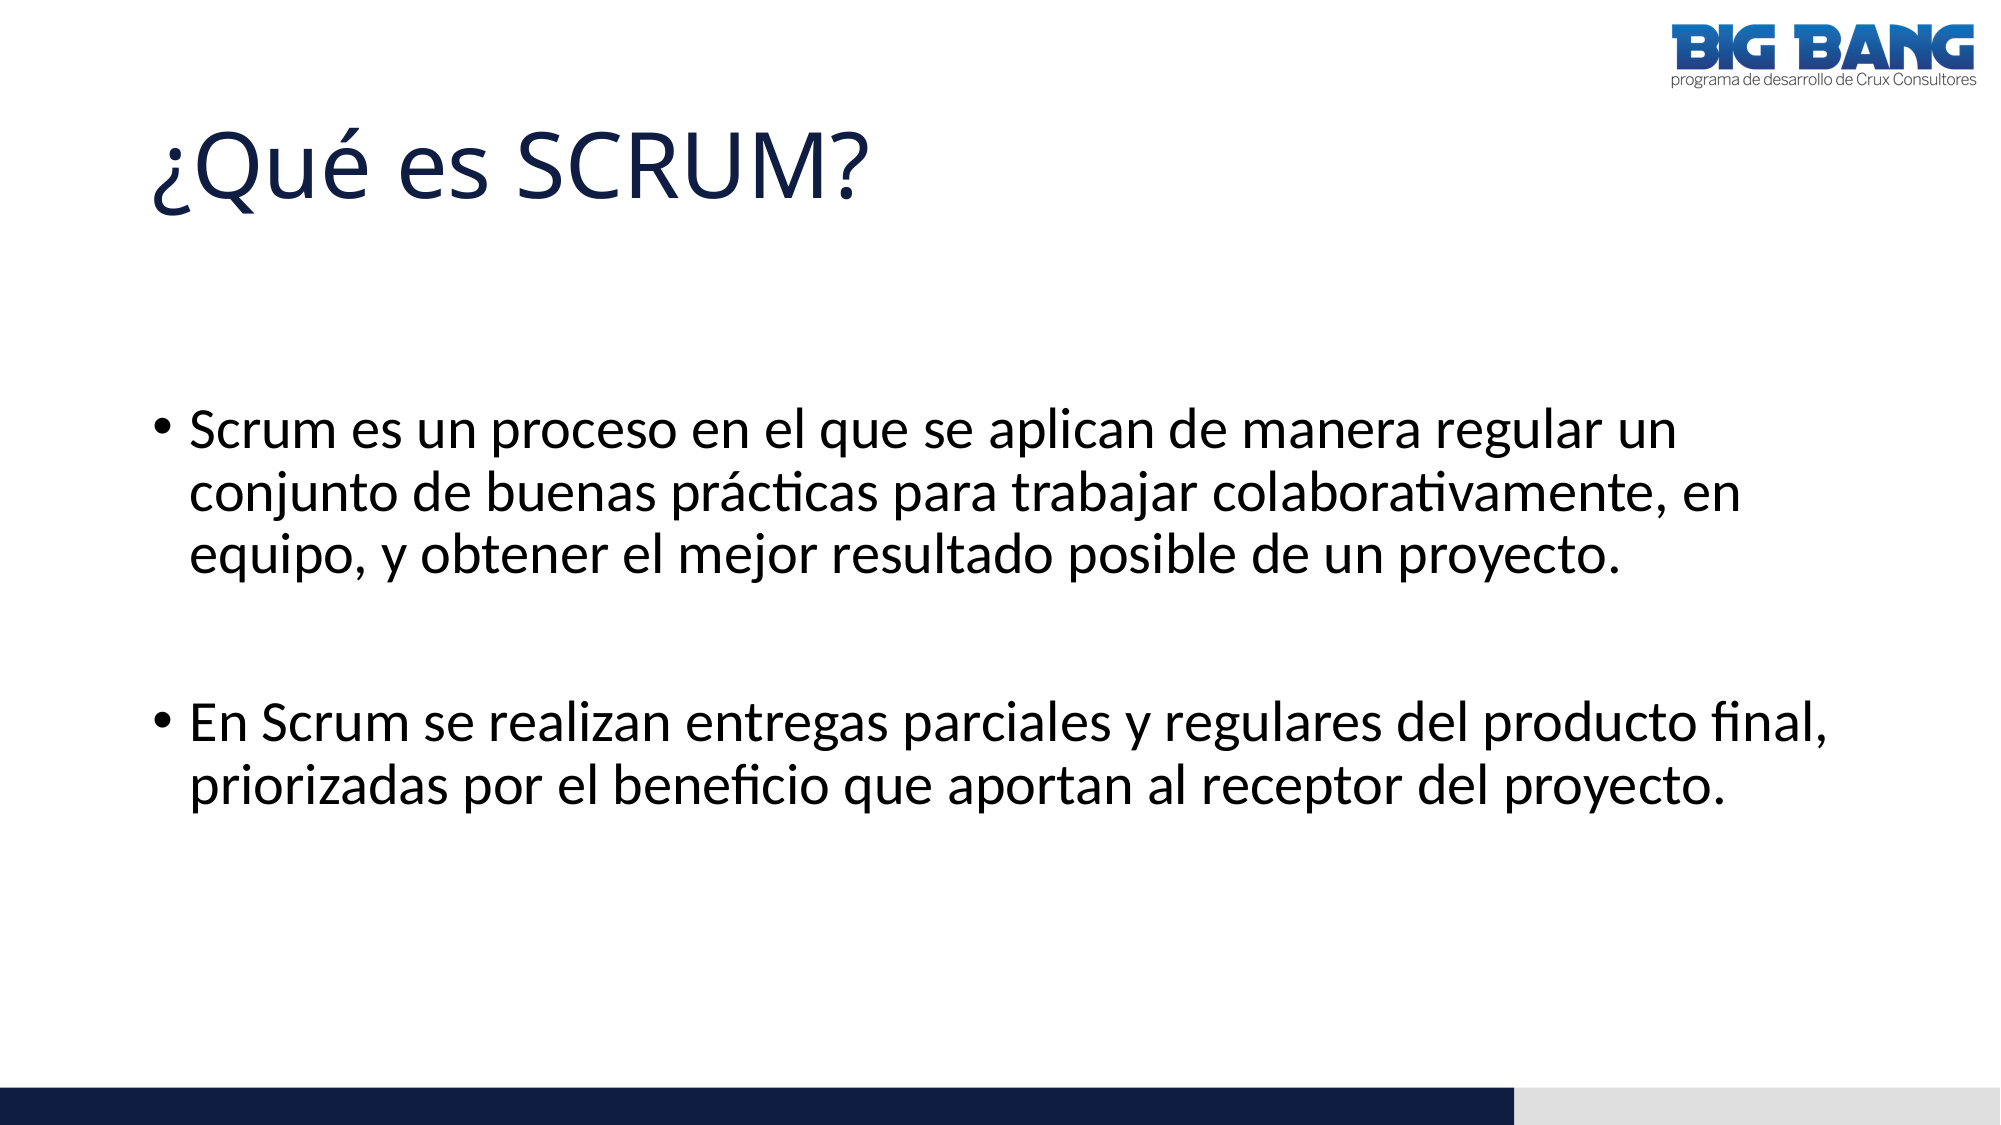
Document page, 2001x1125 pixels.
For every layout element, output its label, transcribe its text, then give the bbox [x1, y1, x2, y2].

title ¿Qué es SCRUM? [137, 59, 1863, 278]
list Scrum es un proceso en el que se aplican de manera regular un conjunto de buenas prácticas para trabajar colaborativamente, en equipo, y obtener el mejor resultado posible de un proyecto. En Scrum se realizan entregas parciales y regulares del producto final, priorizadas por el beneficio que aportan al receptor del proyecto. [137, 299, 1863, 1014]
picture [1668, 20, 1980, 91]
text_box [0, 1087, 2000, 1125]
